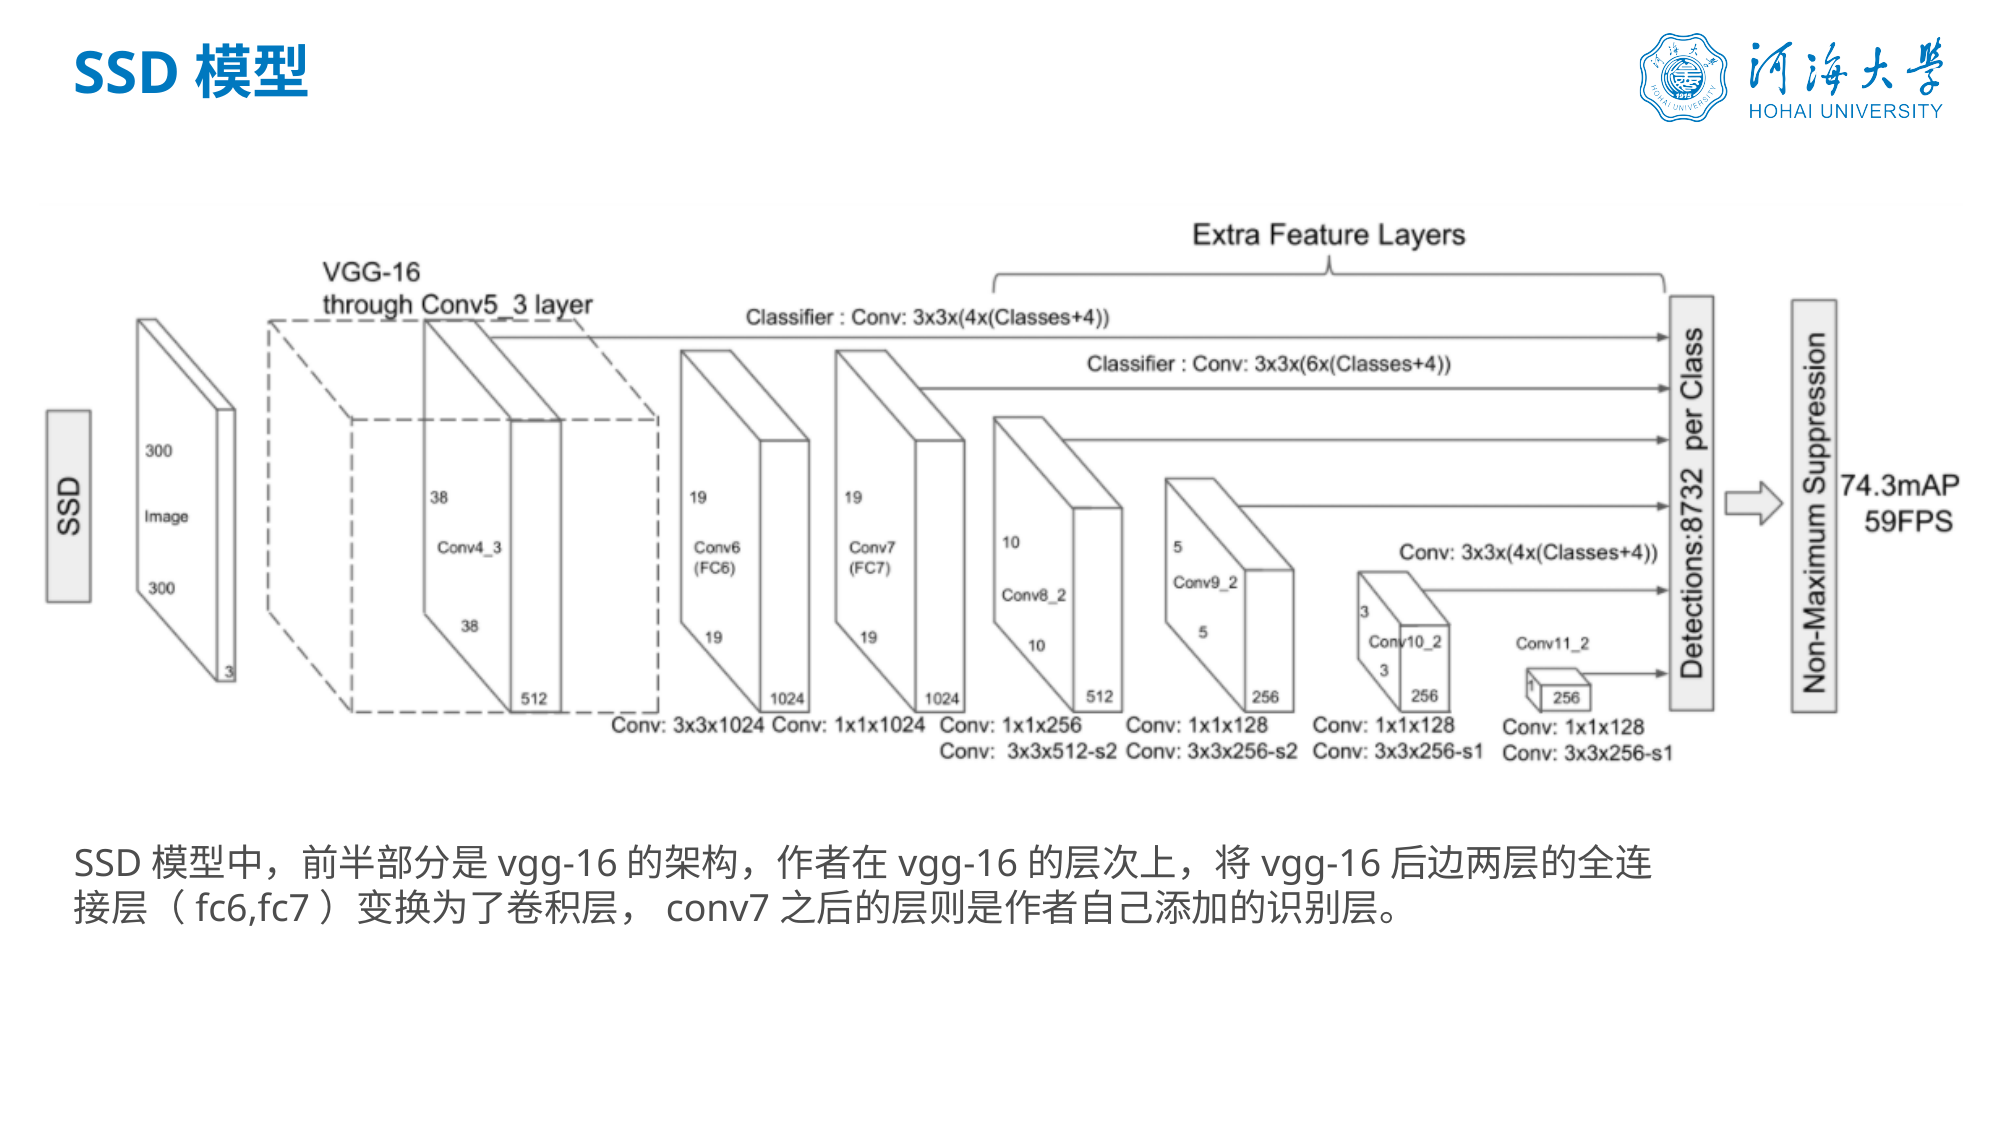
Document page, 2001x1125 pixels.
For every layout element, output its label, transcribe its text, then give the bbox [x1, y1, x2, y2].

text_box SSD模型中，前半部分是vgg-16的架构，作者在vgg-16的层次上，将vgg-16后边两层的全连接层（fc6,fc7）变换为了卷积层，conv7之后的层则是作者自己添加的识别层。 [59, 831, 1698, 982]
picture [0, 160, 1990, 798]
text_box SSD模型 [58, 27, 326, 113]
picture [1639, 33, 1954, 134]
